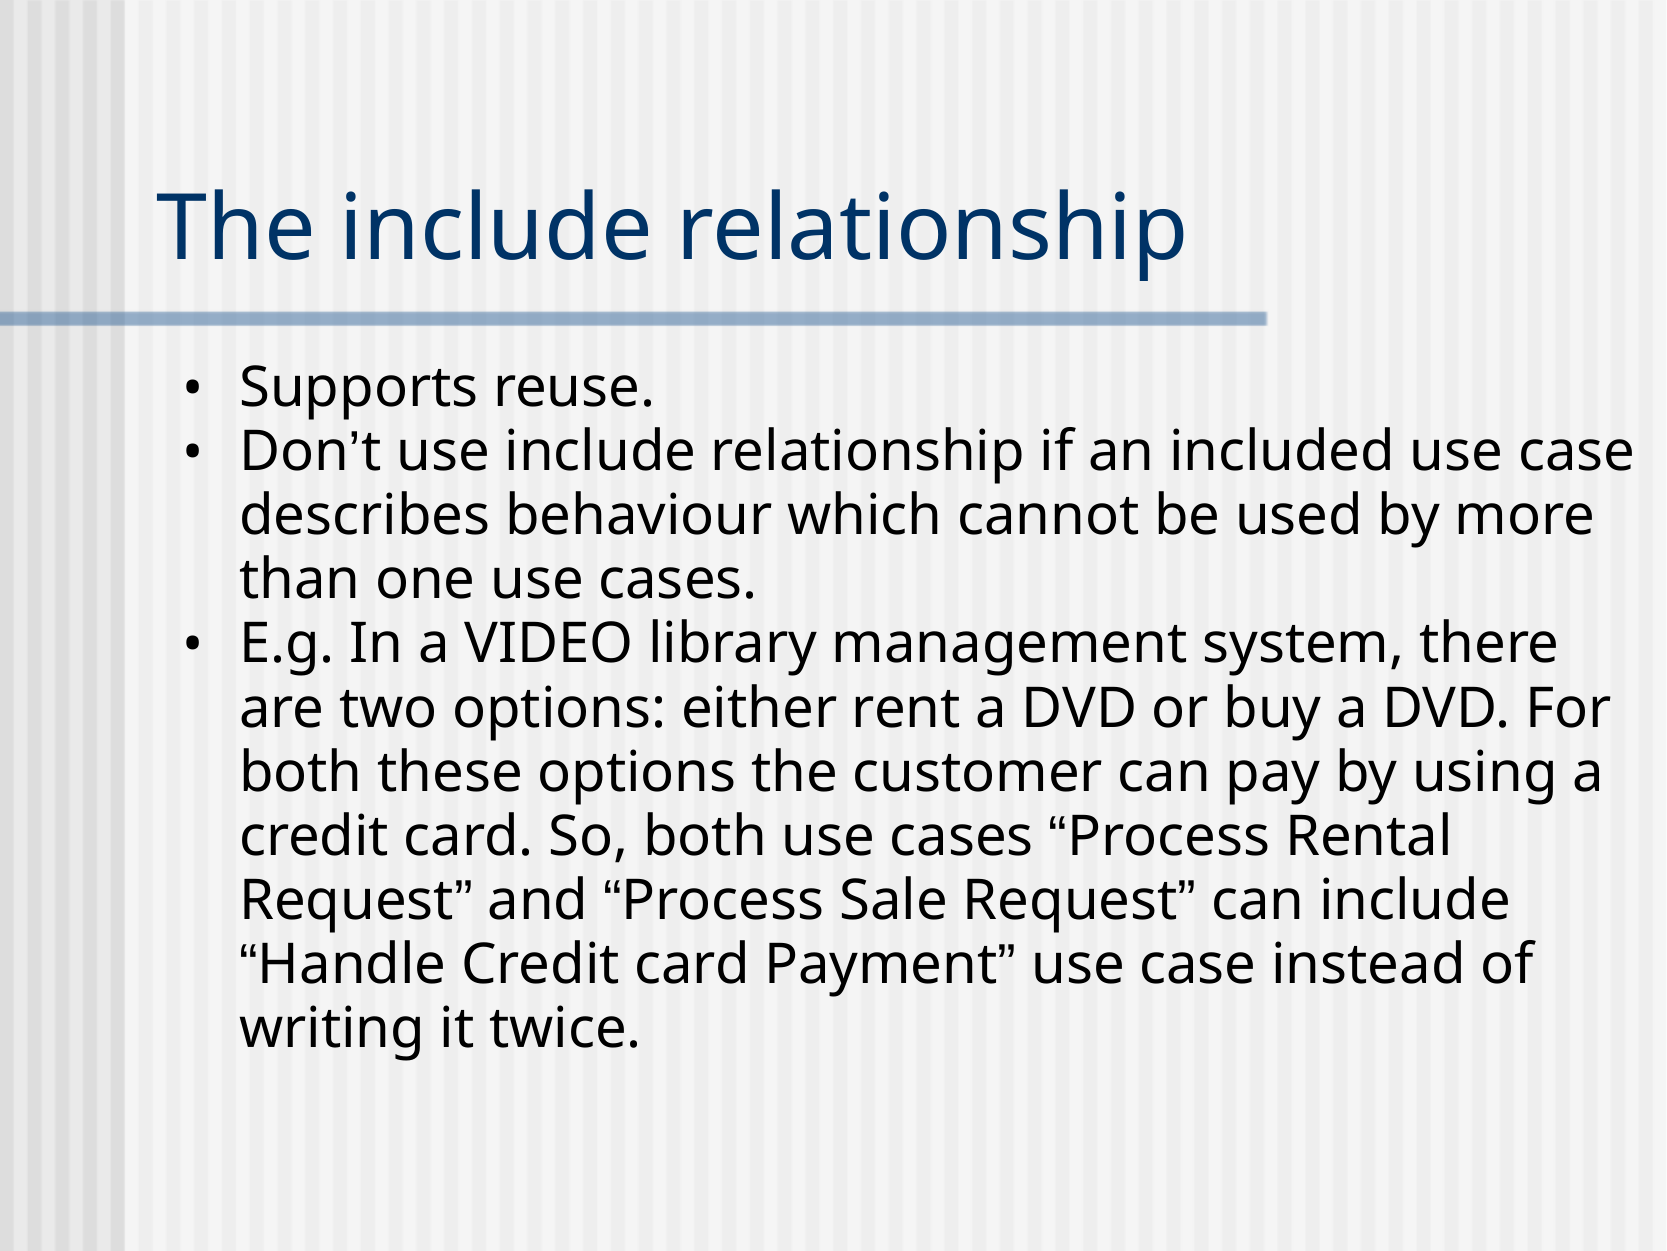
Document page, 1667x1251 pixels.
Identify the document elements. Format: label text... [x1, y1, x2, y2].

picture [0, 0, 1667, 1251]
text_box The include relationship [156, 176, 1649, 288]
text_box Supports reuse. Don’t use include relationship if an included use case describes behaviour which cannot be used by more than one use cases. E.g. In a VIDEO library management system, there are two options: either rent a DVD or buy a DVD. For both these options the customer can pay by using a credit card. So, both use cases “Process Rental Request” and “Process Sale Request” can include “Handle Credit card Payment” use case instead of writing it twice. [164, 355, 1648, 1189]
